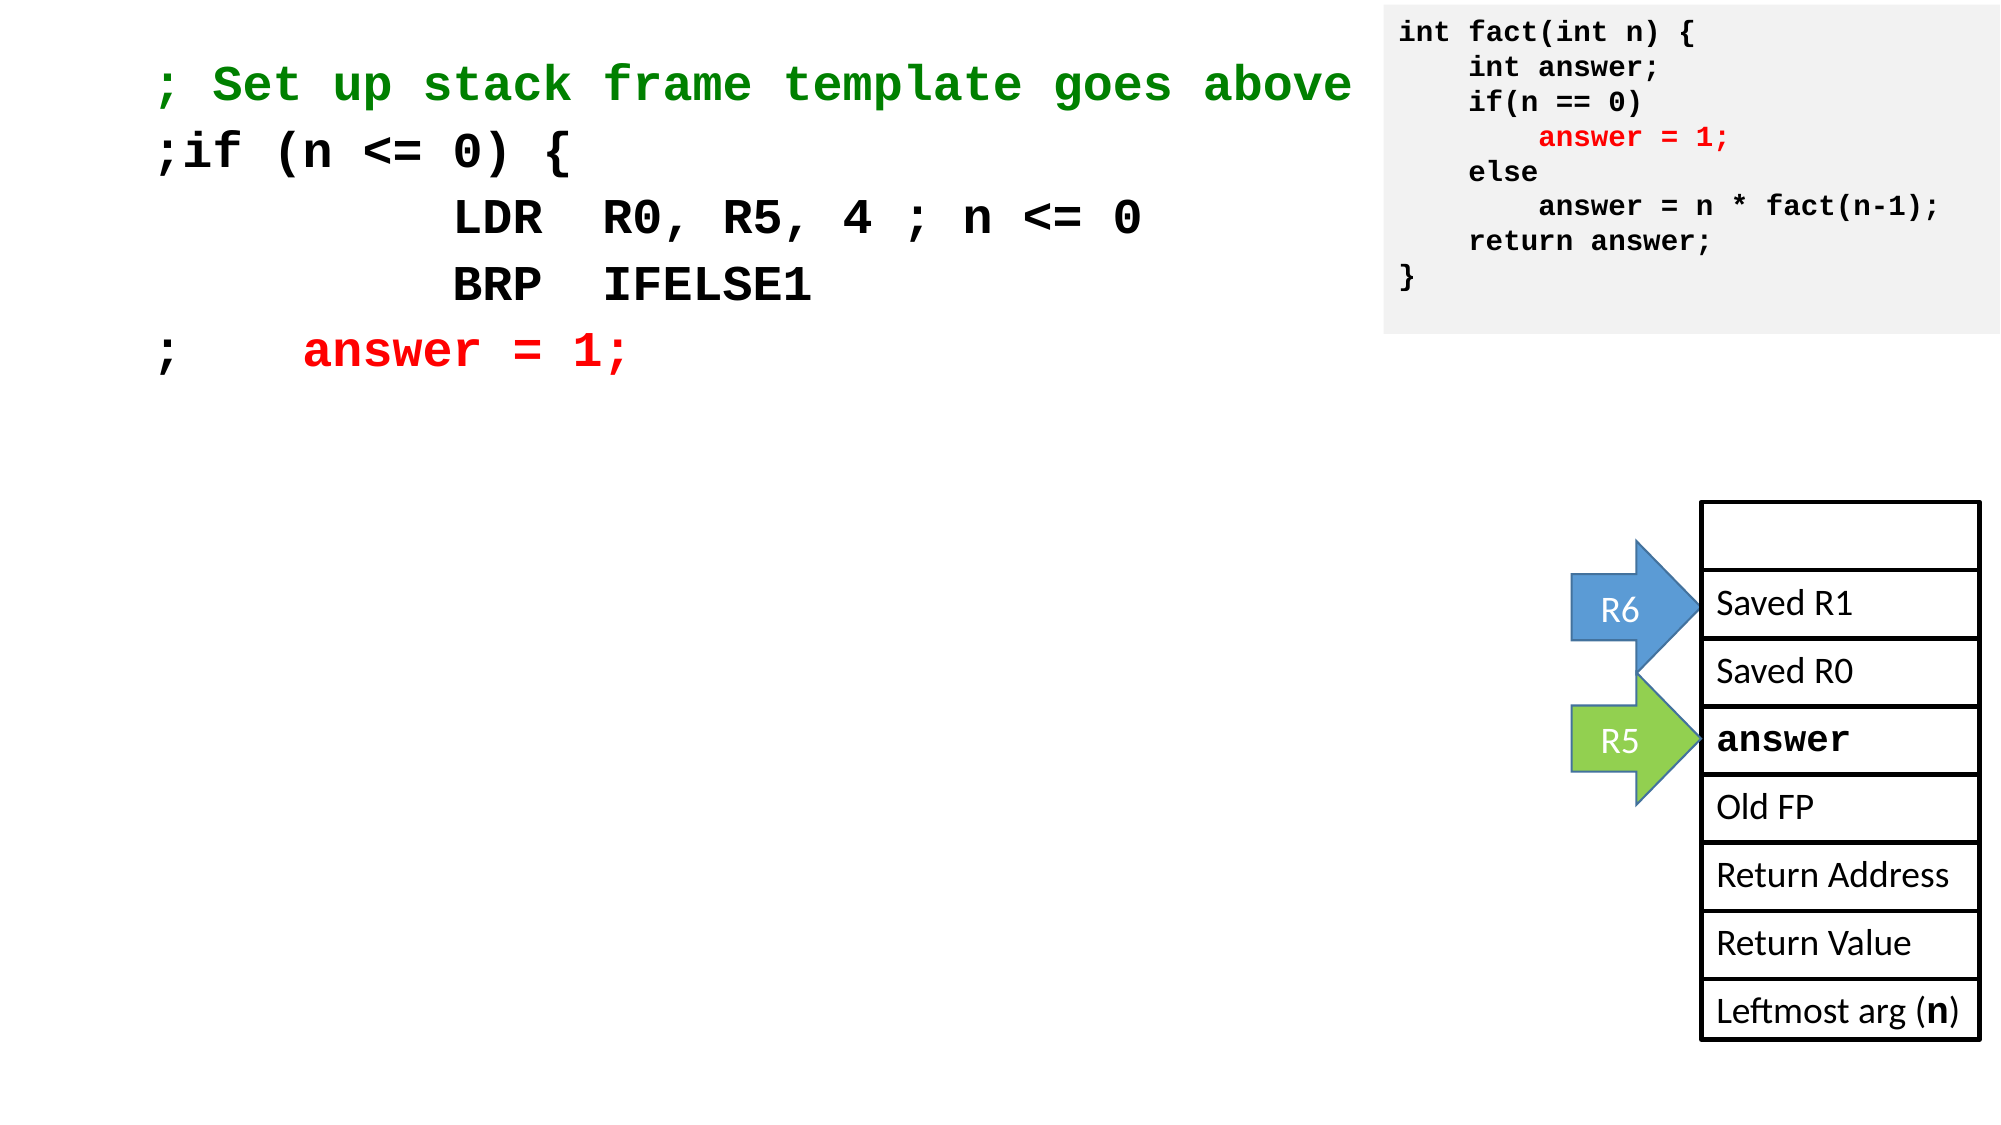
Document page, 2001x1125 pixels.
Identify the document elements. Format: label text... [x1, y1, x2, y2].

text_box Leftmost arg (n) [1701, 980, 1980, 1040]
text_box R6 [1570, 538, 1701, 673]
text_box Return Address [1701, 843, 1980, 911]
text_box Return Value [1701, 911, 1980, 980]
text_box Old FP [1701, 775, 1980, 843]
text_box Saved R1 [1701, 570, 1980, 639]
text_box Saved R0 [1701, 639, 1980, 707]
list ; Set up stack frame template goes above ;if (n <= 0) { LDR R0, R5, 4 ; n <= 0 BRP IFELSE1 ; answer = 1; [137, 50, 1418, 1083]
text_box [1701, 501, 1980, 570]
text_box answer [1701, 707, 1980, 775]
text_box R5 [1570, 669, 1703, 808]
text_box int fact(int n) { int answer; if(n == 0) answer = 1; else answer = n * fact(n-1); return answer; } [1383, 4, 2000, 334]
